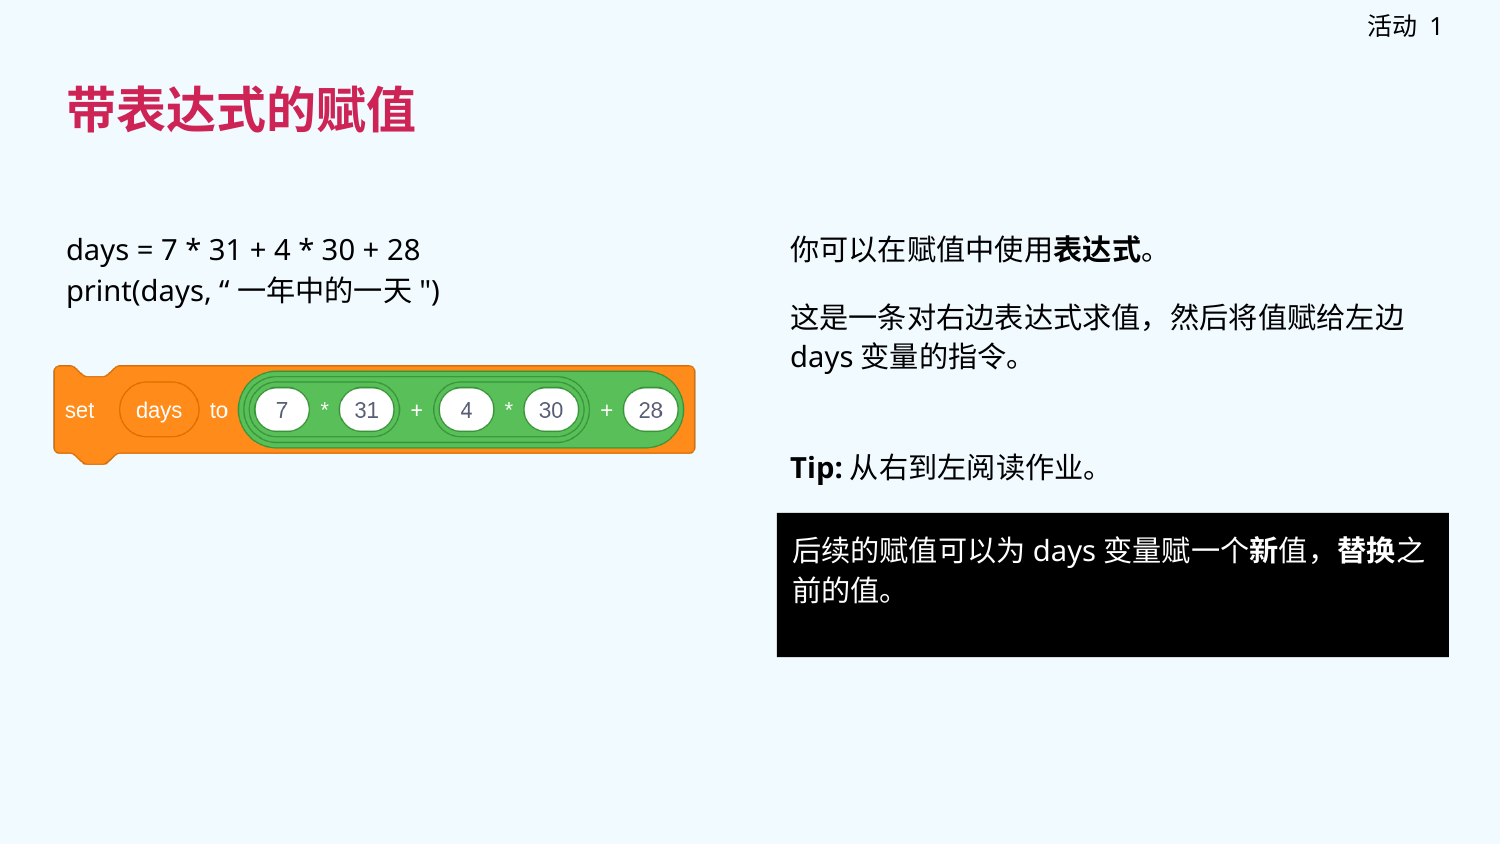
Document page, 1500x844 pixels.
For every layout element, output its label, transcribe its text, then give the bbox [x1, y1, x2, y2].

text_box 你可以在赋值中使用表达式。 [775, 211, 1448, 275]
text_box Tip:从右到左阅读作业。 [775, 429, 1448, 494]
subtitle 活动 1 [1122, 0, 1444, 51]
picture [50, 364, 698, 470]
text_box 带表达式的赋值 [51, 51, 1449, 167]
text_box 这是一条对右边表达式求值，然后将值赋给左边days变量的指令。 [775, 279, 1448, 414]
text_box days = 7 * 31 + 4 * 30 + 28 print(days, “一年中的一天") [51, 211, 777, 317]
text_box 后续的赋值可以为days变量赋一个新值，替换之前的值。 [776, 512, 1449, 658]
